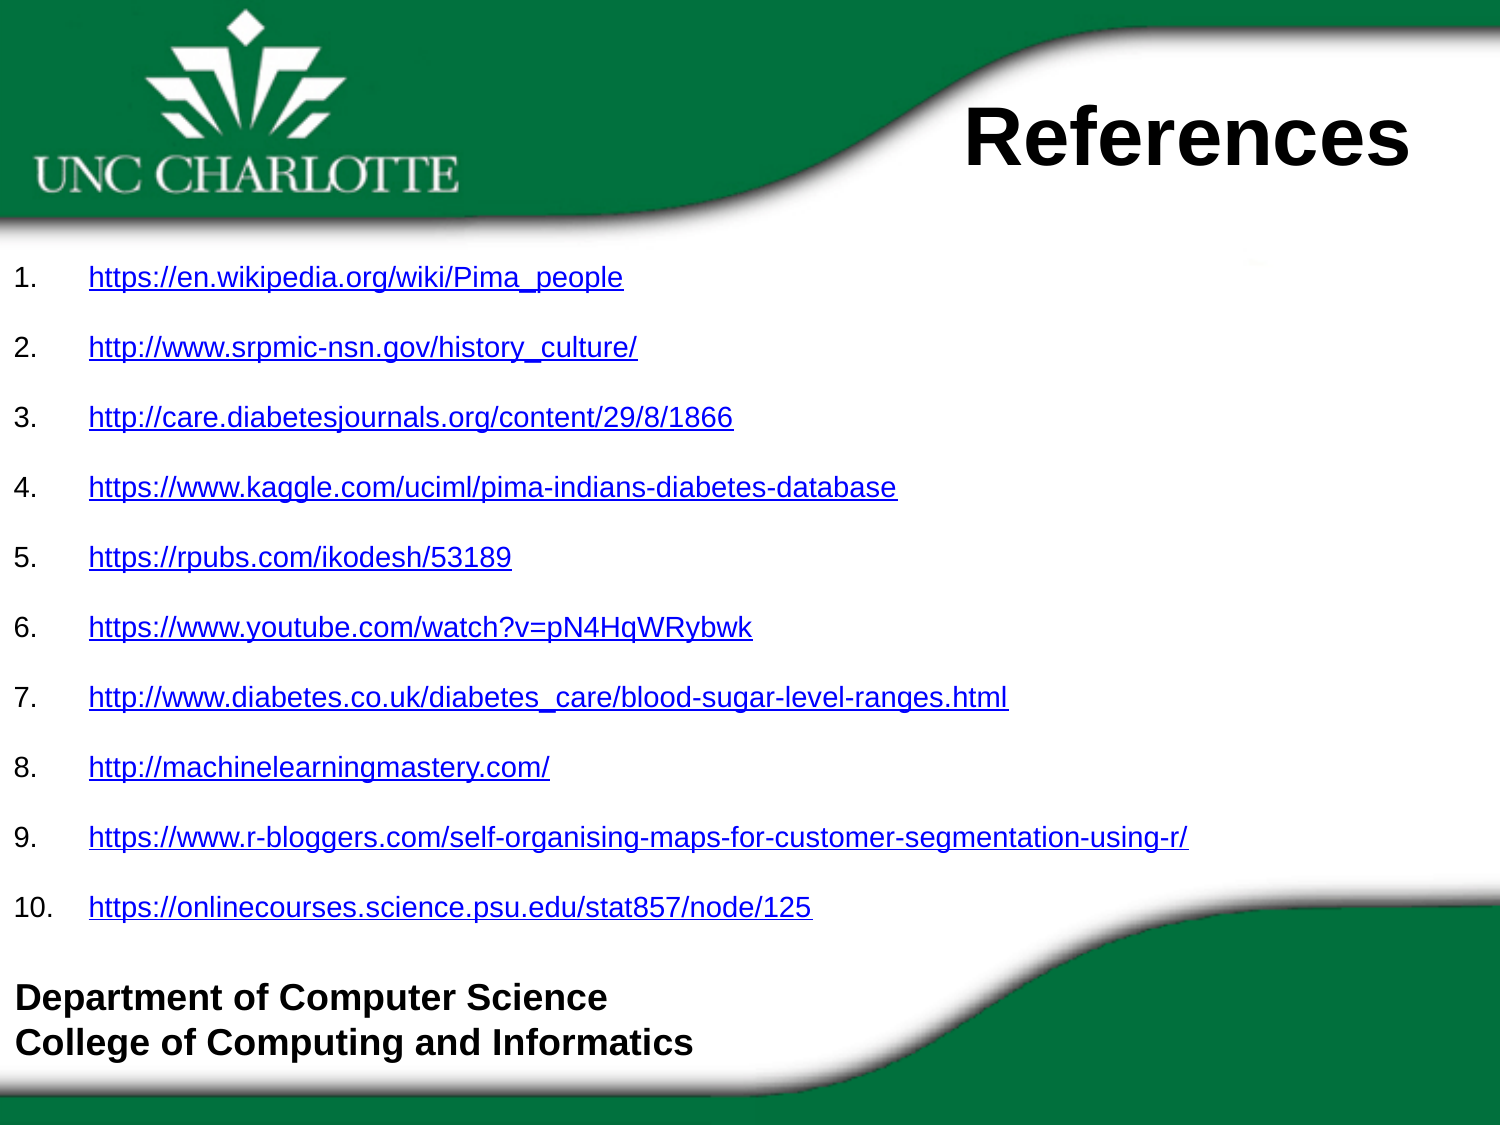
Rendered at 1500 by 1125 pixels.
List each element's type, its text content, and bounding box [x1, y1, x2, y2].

text_box Department of Computer Science College of Computing and Informatics [0, 965, 813, 1071]
text_box https://en.wikipedia.org/wiki/Pima_people http://www.srpmic-nsn.gov/history_culture/ http://care.diabetesjournals.org/content/29/8/1866 https://www.kaggle.com/uciml/pima-indians-diabetes-database https://rpubs.com/ikodesh/53189 https://www.youtube.com/watch?v=pN4HqWRybwk http://www.diabetes.co.uk/diabetes_care/blood-sugar-level-ranges.html http://machinelearningmastery.com/ https://www.r-bloggers.com/self-organising-maps-for-customer-segmentation-using-r/ https://onlinecourses.science.psu.edu/stat857/node/125 [0, 216, 1499, 931]
picture [0, 0, 1500, 1125]
title References [948, 75, 1499, 188]
